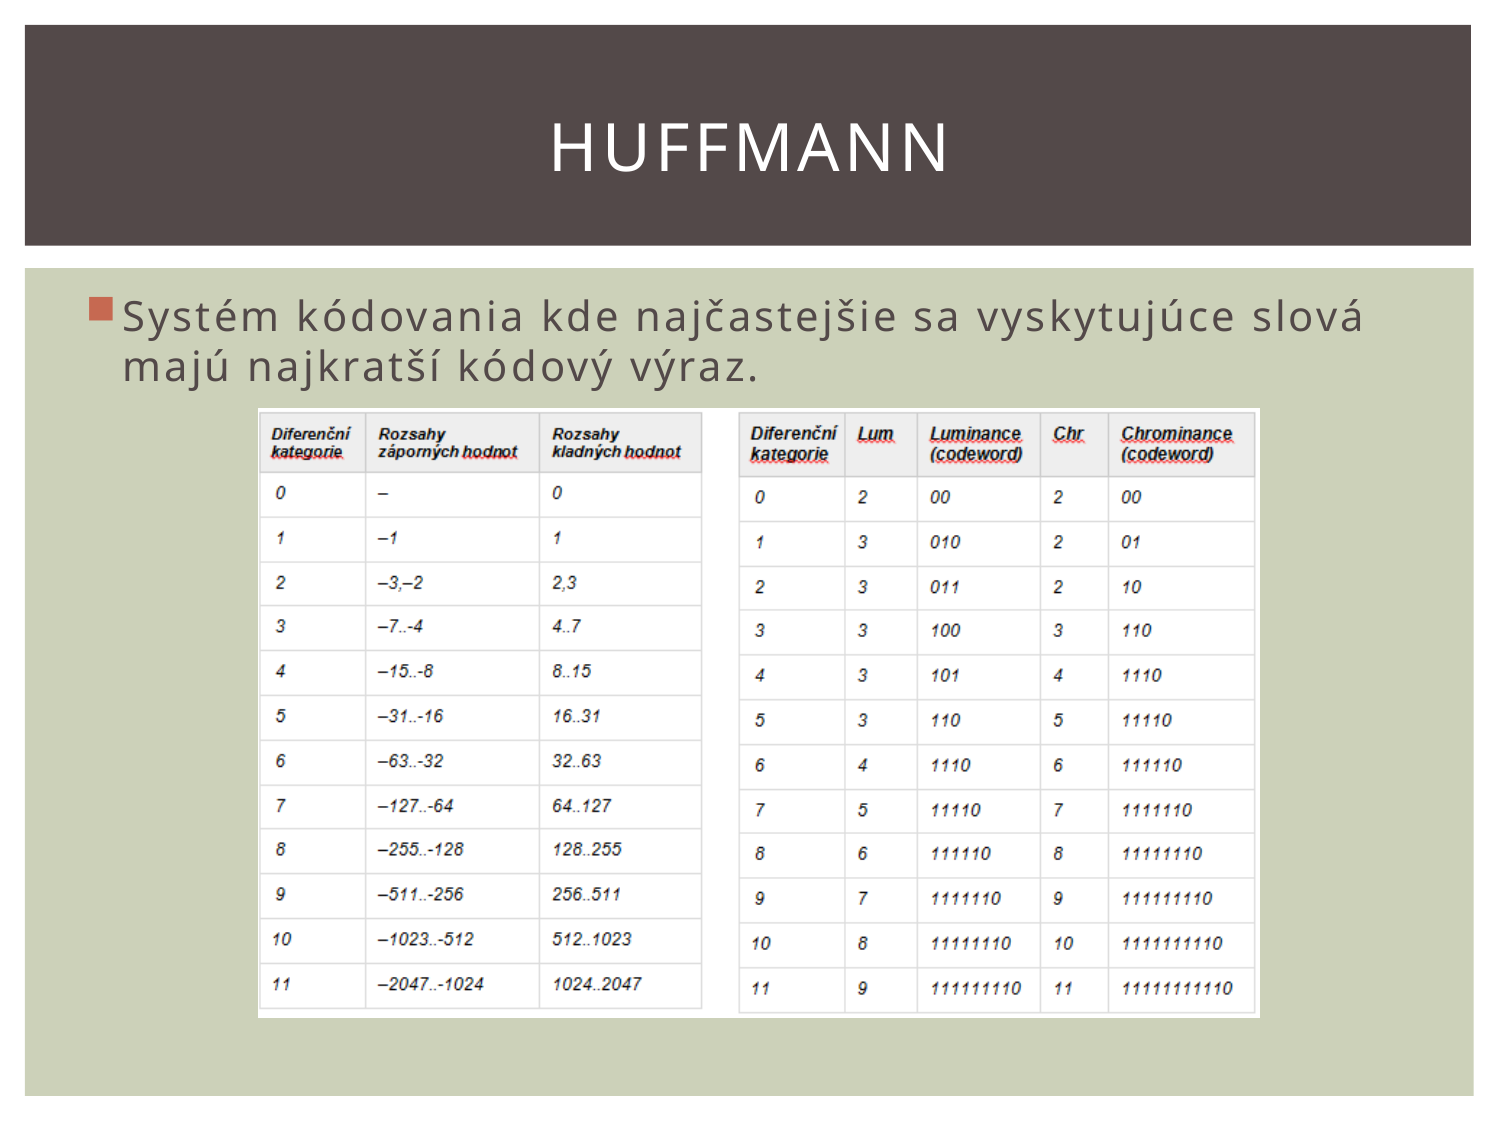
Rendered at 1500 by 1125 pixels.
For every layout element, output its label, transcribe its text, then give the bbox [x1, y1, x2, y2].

picture [257, 408, 1260, 1019]
list Systém kódovania kde najčastejšie sa vyskytujúce slová majú najkratší kódový výraz. [62, 281, 1442, 1005]
title HUffmann [62, 58, 1438, 232]
